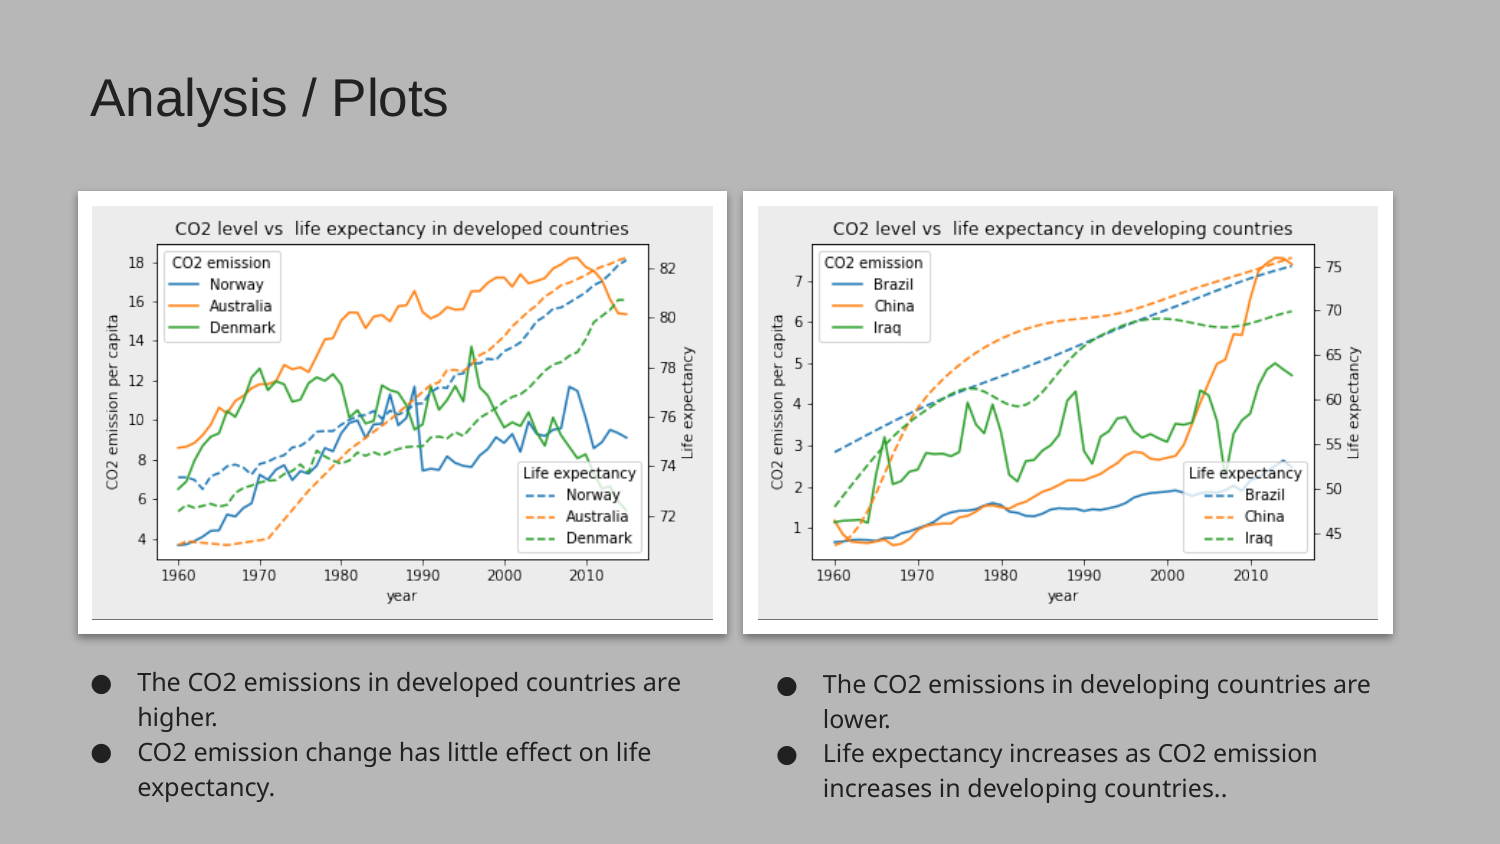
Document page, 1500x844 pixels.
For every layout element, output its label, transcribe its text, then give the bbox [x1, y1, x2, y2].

text_box The CO2 emissions in developing countries are lower. Life expectancy increases as CO2 emission increases in developing countries.. [761, 649, 1418, 795]
title Analysis / Plots [75, 48, 1474, 143]
picture [92, 205, 713, 620]
list The CO2 emissions in developed countries are higher. CO2 emission change has little effect on life expectancy. [75, 647, 750, 792]
picture [757, 205, 1379, 620]
